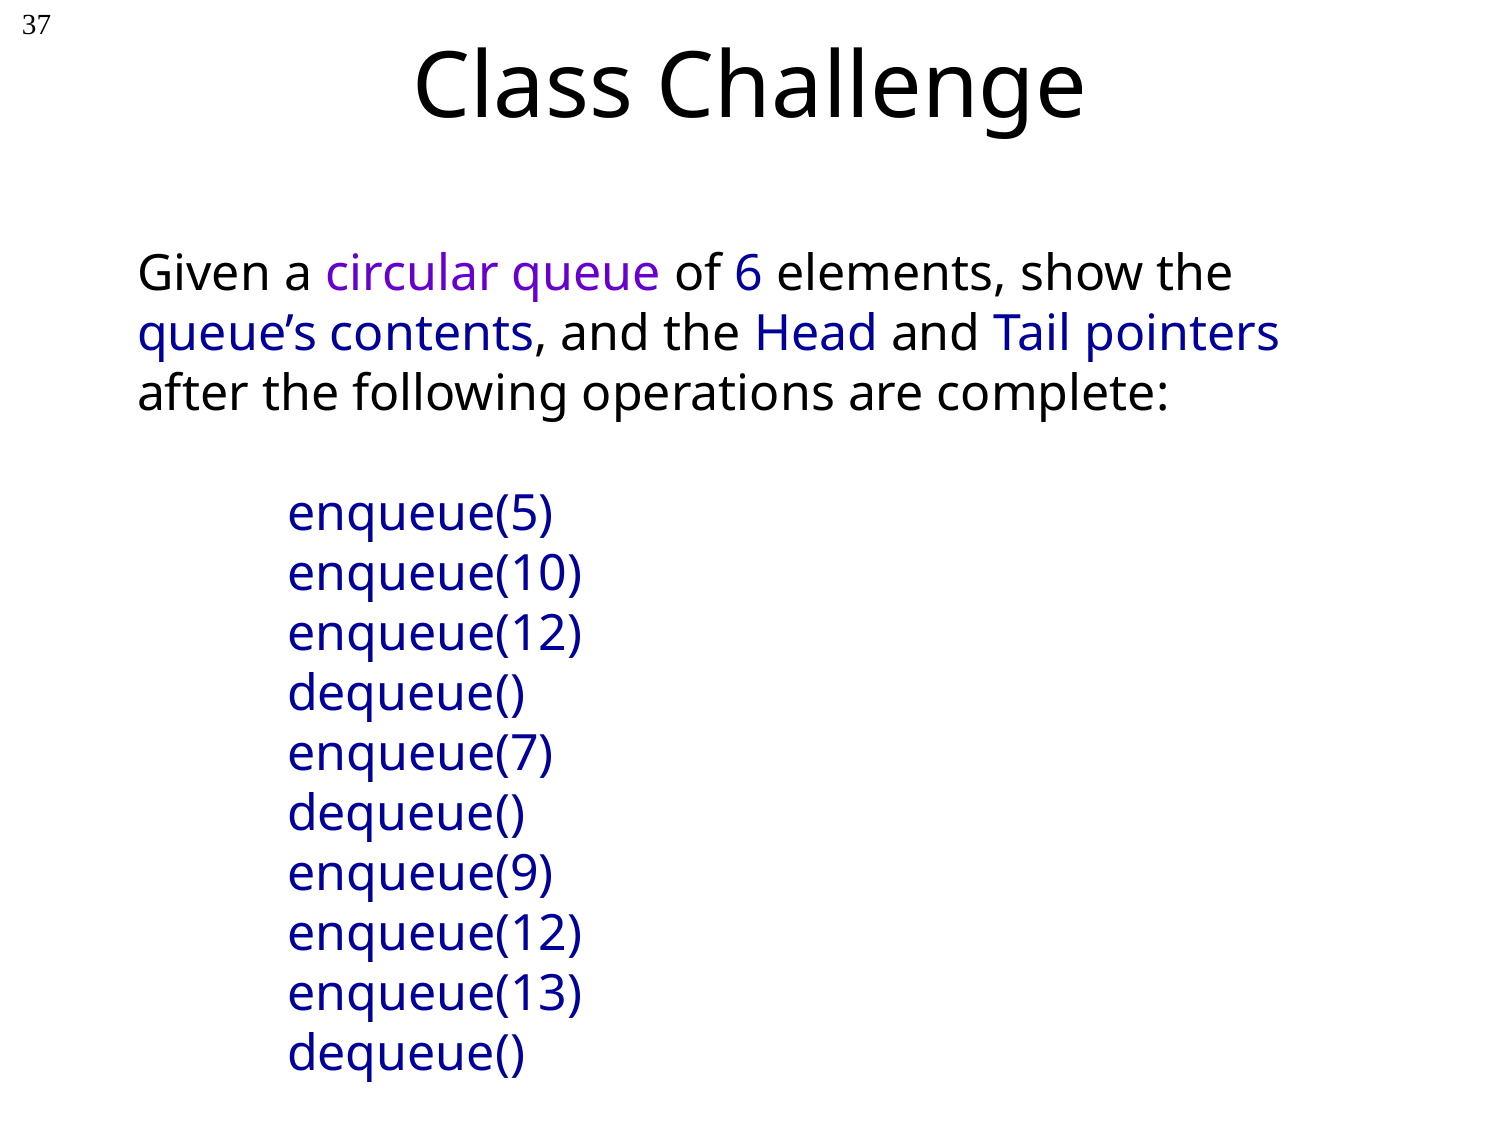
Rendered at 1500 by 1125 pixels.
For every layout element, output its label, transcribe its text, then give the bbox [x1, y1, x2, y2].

text_box Given a circular queue of 6 elements, show the queue’s contents, and the Head and Tail pointers after the following operations are complete: enqueue(5) enqueue(10) enqueue(12) dequeue() enqueue(7) dequeue() enqueue(9) enqueue(12) enqueue(13) dequeue() [122, 232, 1375, 1088]
title Class Challenge [112, 0, 1388, 175]
slide_number 37 [0, 0, 67, 73]
